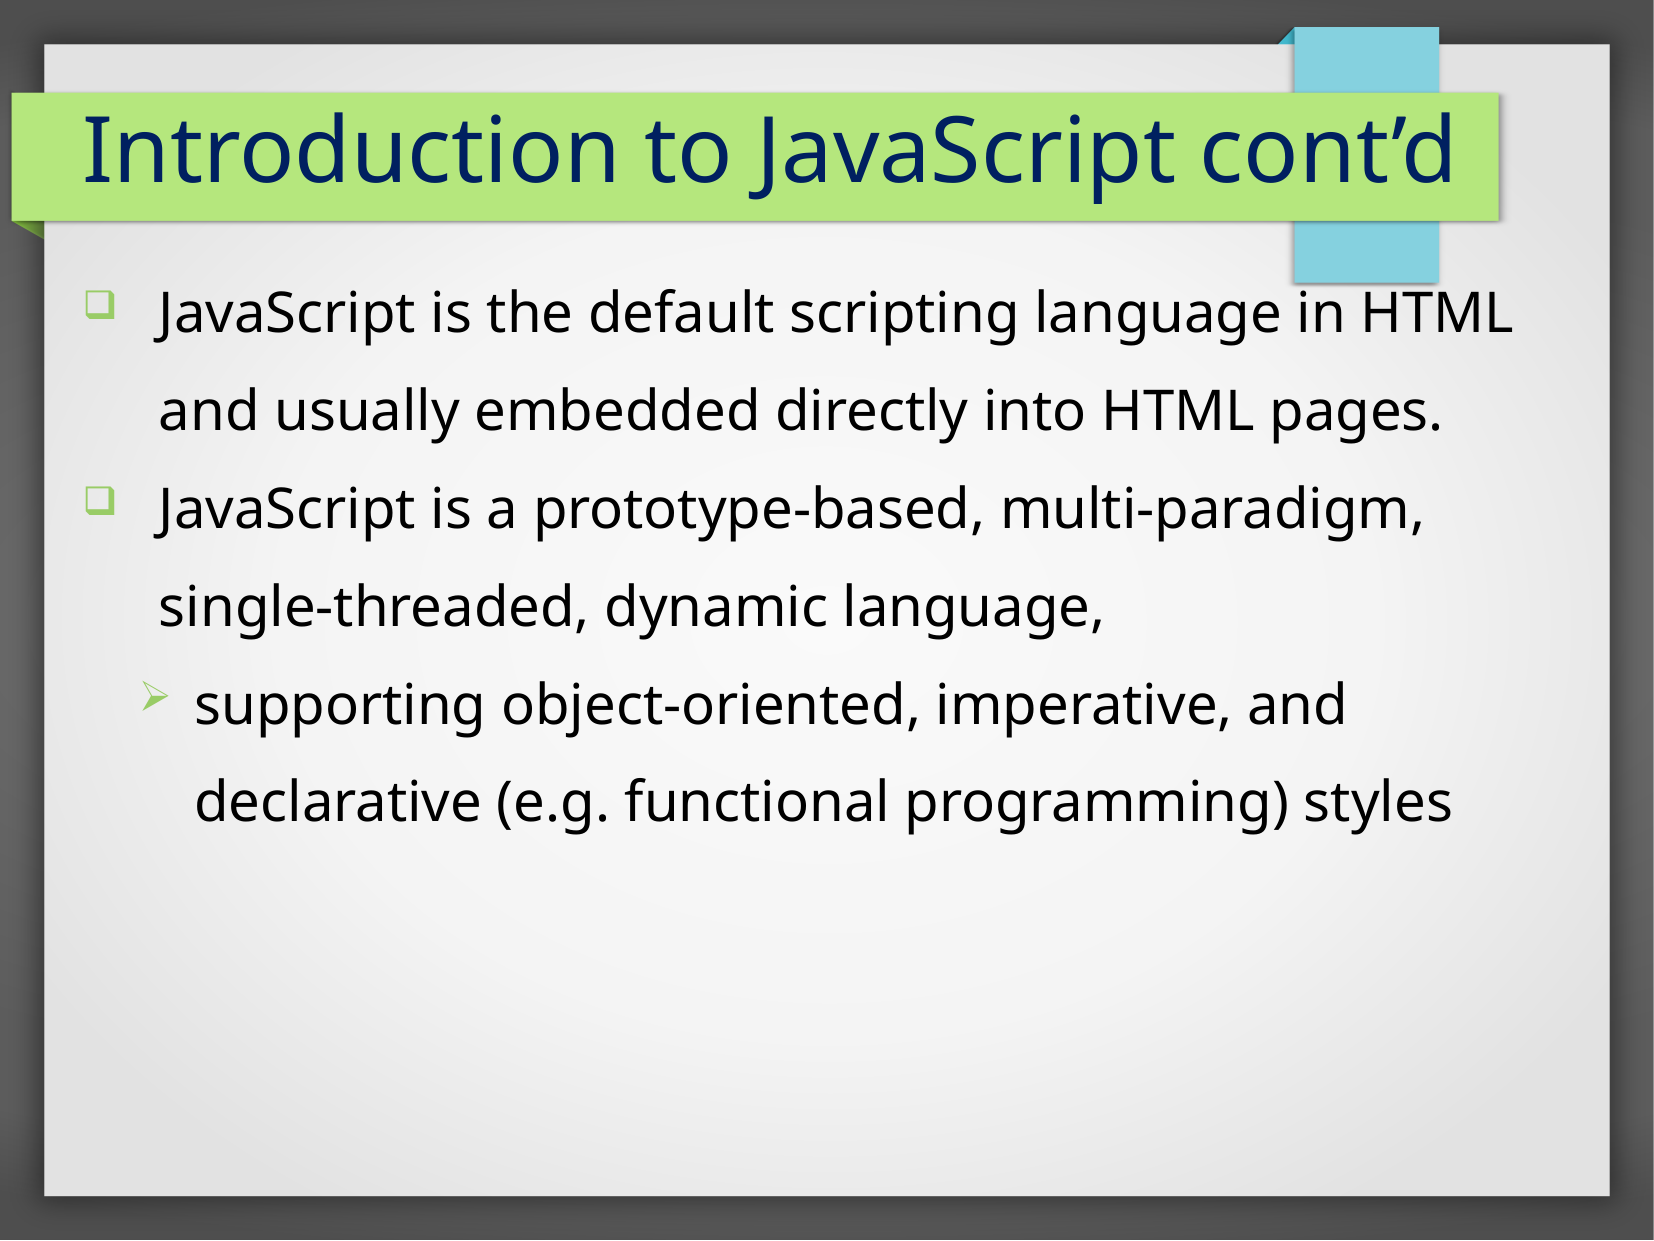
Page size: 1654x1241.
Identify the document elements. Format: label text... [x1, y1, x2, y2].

picture [0, 0, 1654, 1240]
subtitle JavaScript is the default scripting language in HTML and usually embedded directly into HTML pages. JavaScript is a prototype-based, multi-paradigm, single-threaded, dynamic language, supporting object-oriented, imperative, and declarative (e.g. functional programming) styles [82, 477, 1571, 685]
title Introduction to JavaScript cont’d [82, 49, 1571, 257]
